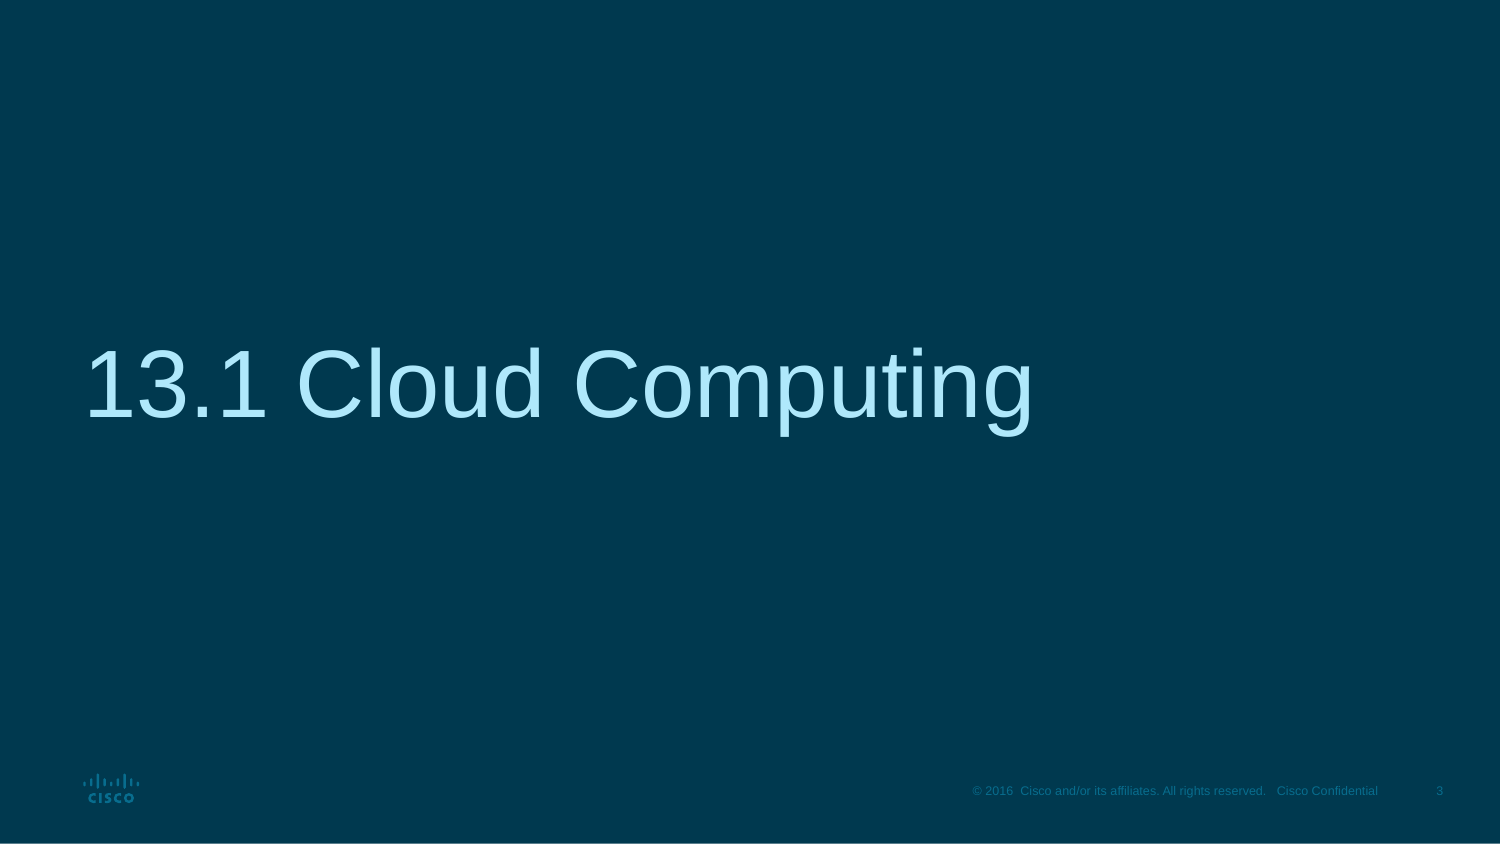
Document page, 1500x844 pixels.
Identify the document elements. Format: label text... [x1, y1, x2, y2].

title 13.1 Cloud Computing [68, 293, 1315, 446]
